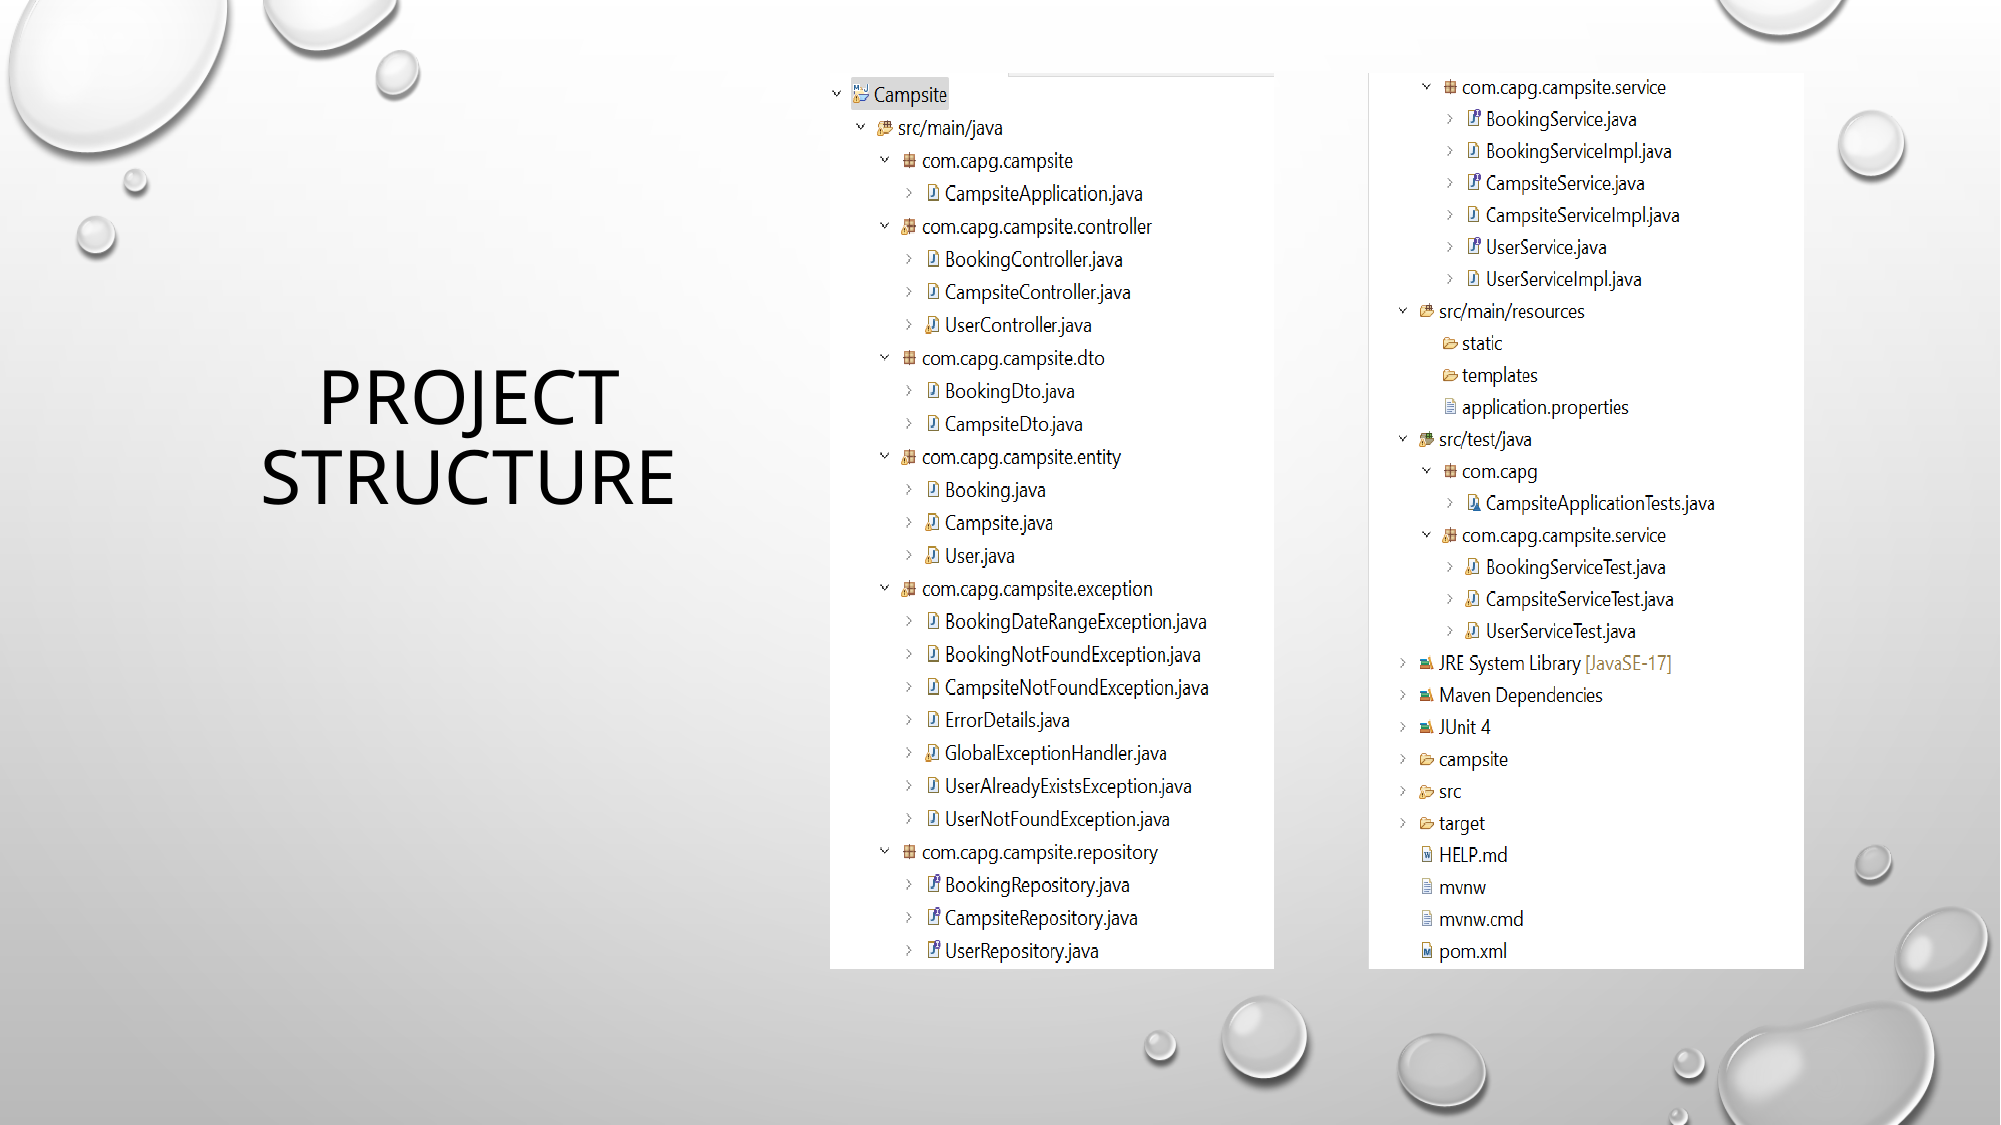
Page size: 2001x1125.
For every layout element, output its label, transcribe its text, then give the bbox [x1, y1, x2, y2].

title Project structure [224, 318, 714, 563]
picture [0, 0, 2000, 1125]
